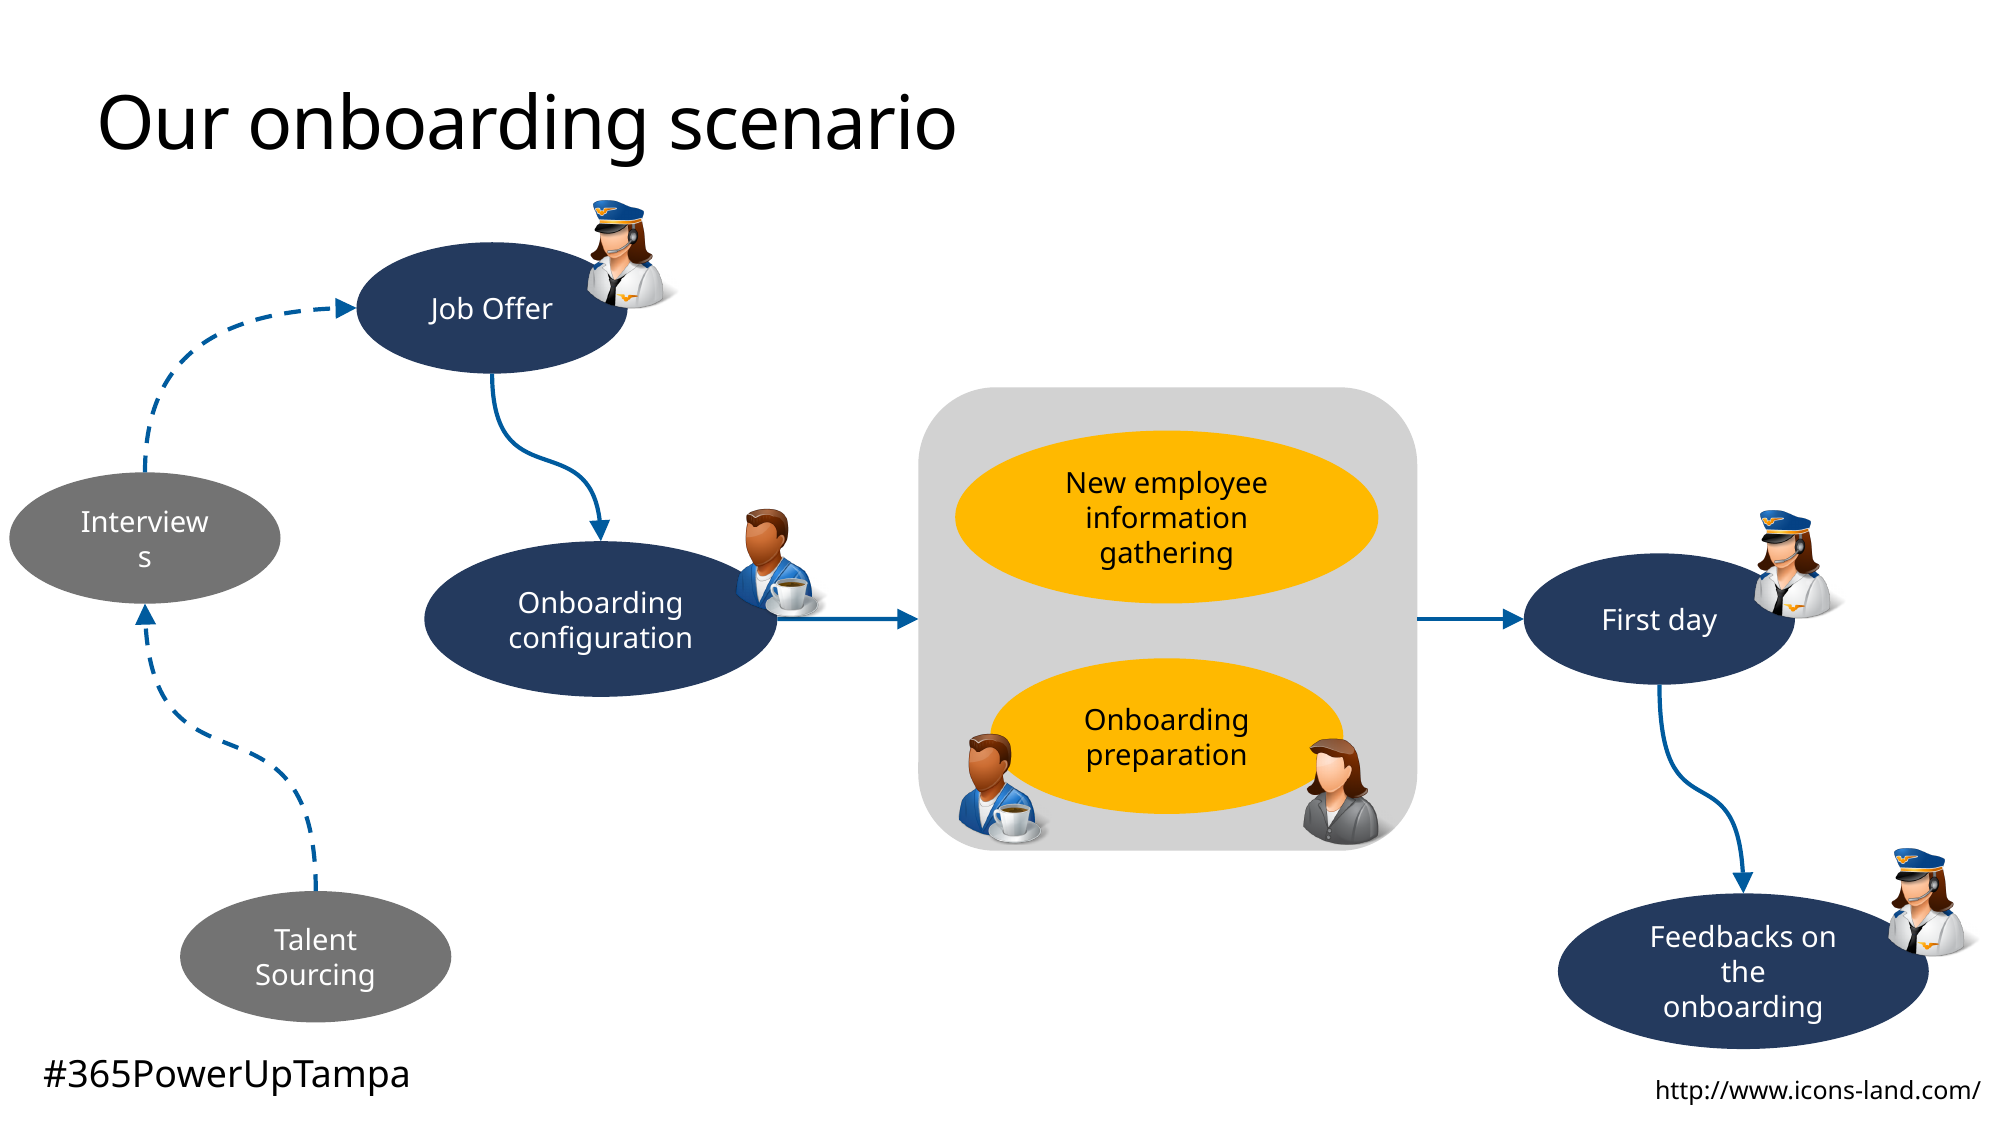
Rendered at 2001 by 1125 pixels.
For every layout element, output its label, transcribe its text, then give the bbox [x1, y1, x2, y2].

text_box http://www.icons-land.com/ [1640, 1067, 1997, 1112]
picture [1291, 733, 1396, 845]
picture [948, 733, 1053, 845]
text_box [918, 387, 1418, 851]
picture [1876, 845, 1981, 957]
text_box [1596, 746, 1806, 832]
text_box Job Offer [355, 241, 629, 375]
text_box Interviews [8, 471, 282, 605]
text_box Feedbacks on the onboarding [1557, 892, 1930, 1050]
picture [725, 507, 830, 620]
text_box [168, 284, 334, 497]
text_box Talent Sourcing [179, 890, 453, 1024]
text_box First day [1523, 552, 1796, 686]
picture [575, 196, 680, 309]
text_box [86, 661, 375, 833]
text_box Onboarding configuration [423, 540, 778, 698]
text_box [462, 402, 631, 512]
title Our onboarding scenario [96, 75, 1904, 166]
picture [1743, 507, 1847, 620]
